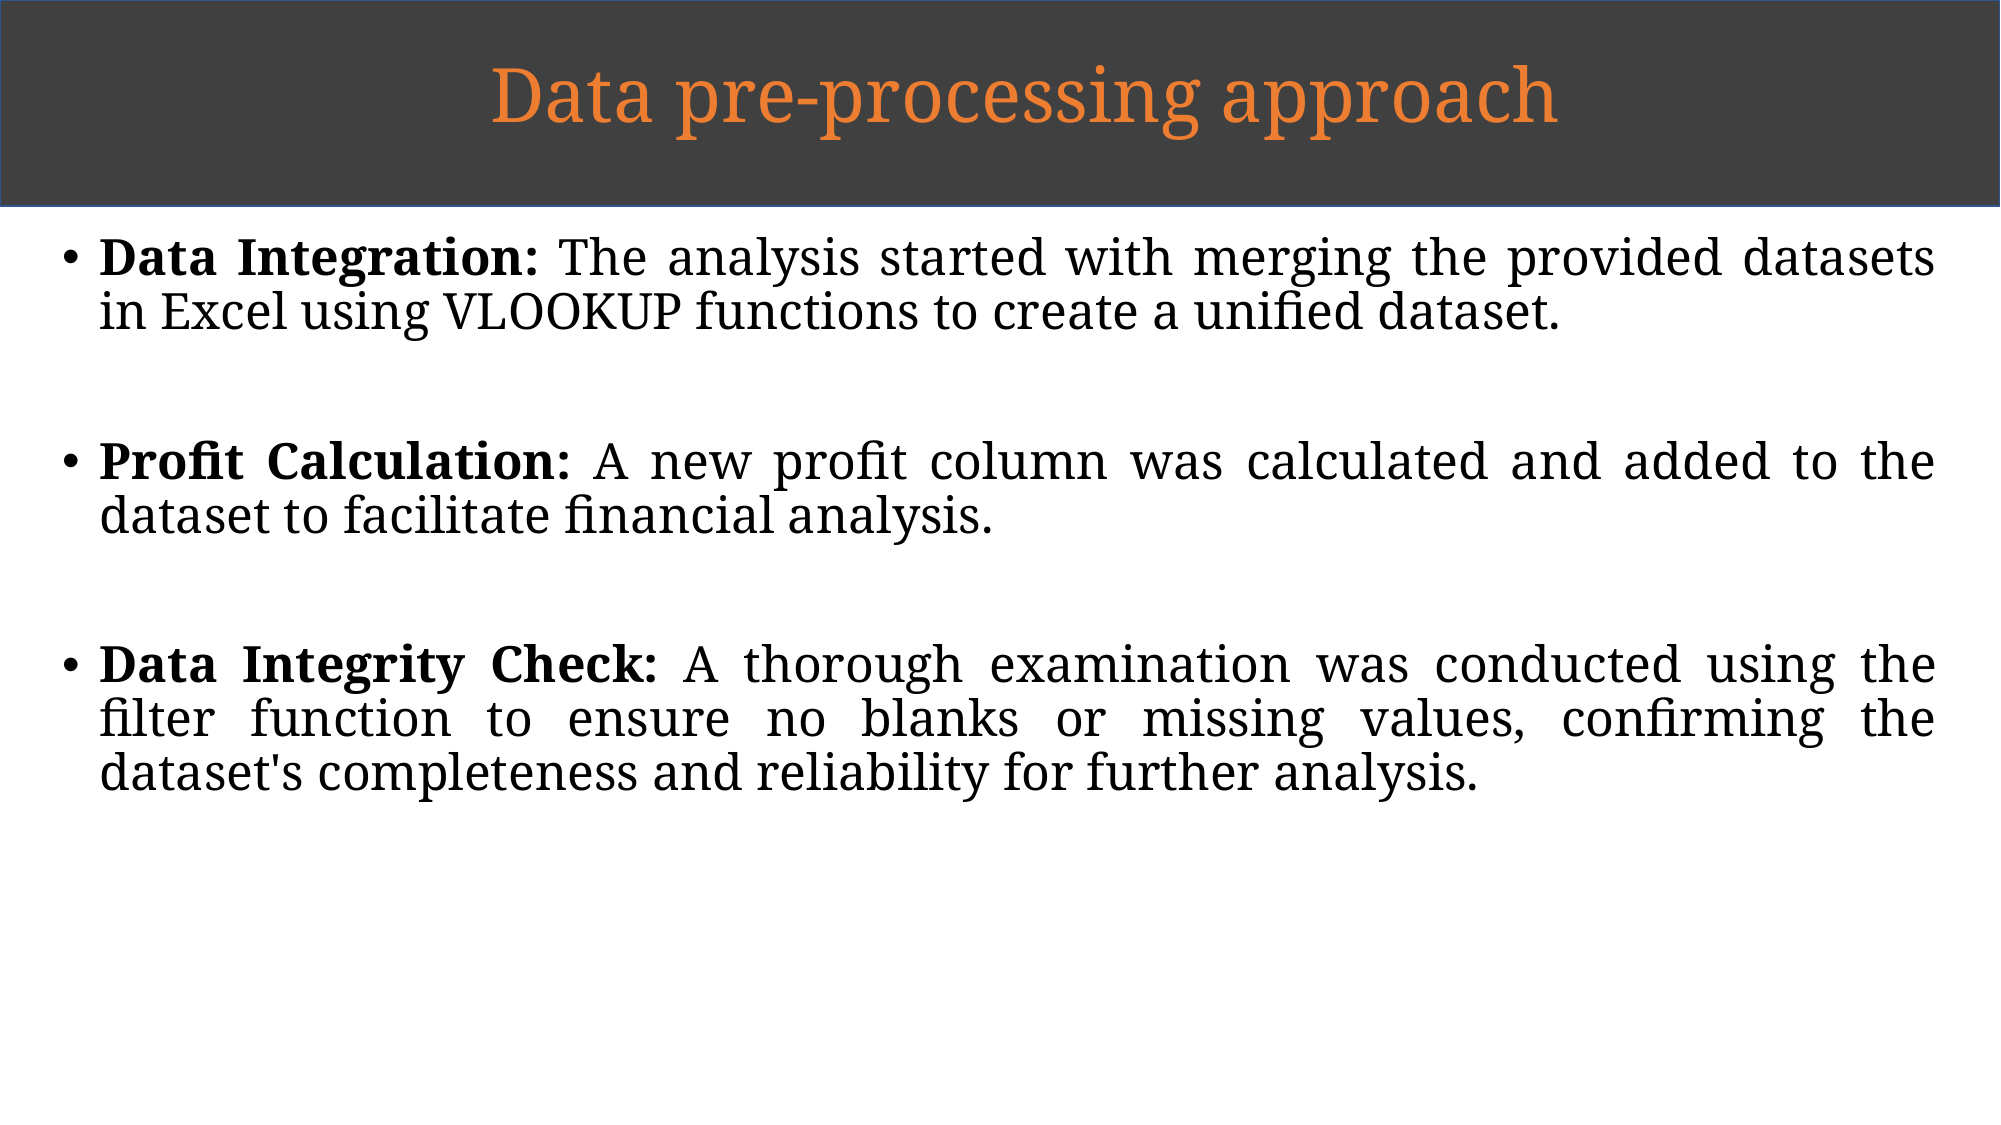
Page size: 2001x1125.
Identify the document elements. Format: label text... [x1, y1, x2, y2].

text_box Data pre-processing approach [25, 40, 1938, 146]
text_box [0, 0, 2000, 207]
list Data Integration: The analysis started with merging the provided datasets in Excel using VLOOKUP functions to create a unified dataset. Profit Calculation: A new profit column was calculated and added to the dataset to facilitate financial analysis. Data Integrity Check: A thorough examination was conducted using the filter function to ensure no blanks or missing values, confirming the dataset's completeness and reliability for further analysis. [47, 224, 1953, 1078]
